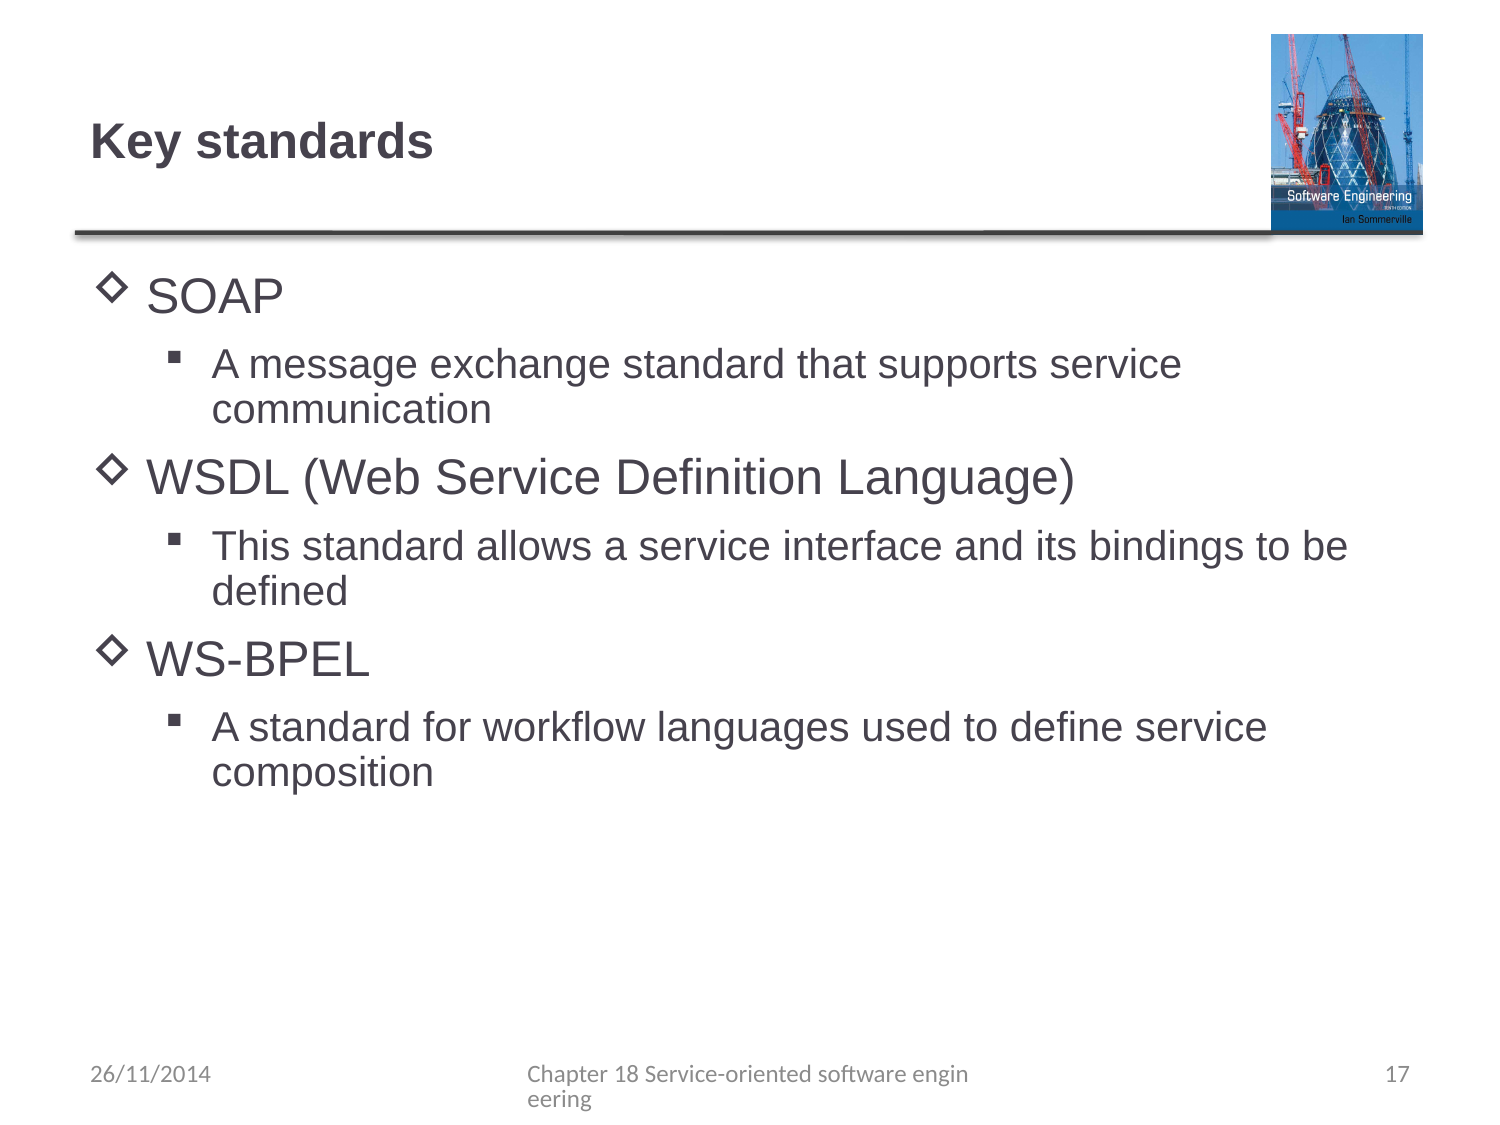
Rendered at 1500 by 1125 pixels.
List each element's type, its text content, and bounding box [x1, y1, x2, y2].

title Key standards [74, 44, 1272, 233]
picture [1271, 34, 1423, 230]
list SOAP A message exchange standard that supports service communication WSDL (Web Service Definition Language) This standard allows a service interface and its bindings to be defined WS-BPEL A standard for workflow languages used to define service composition [75, 262, 1425, 1005]
slide_number 17 [1074, 1042, 1425, 1103]
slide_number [75, 1042, 425, 1103]
footer Chapter 18 Service-oriented software engineering [512, 1042, 988, 1103]
